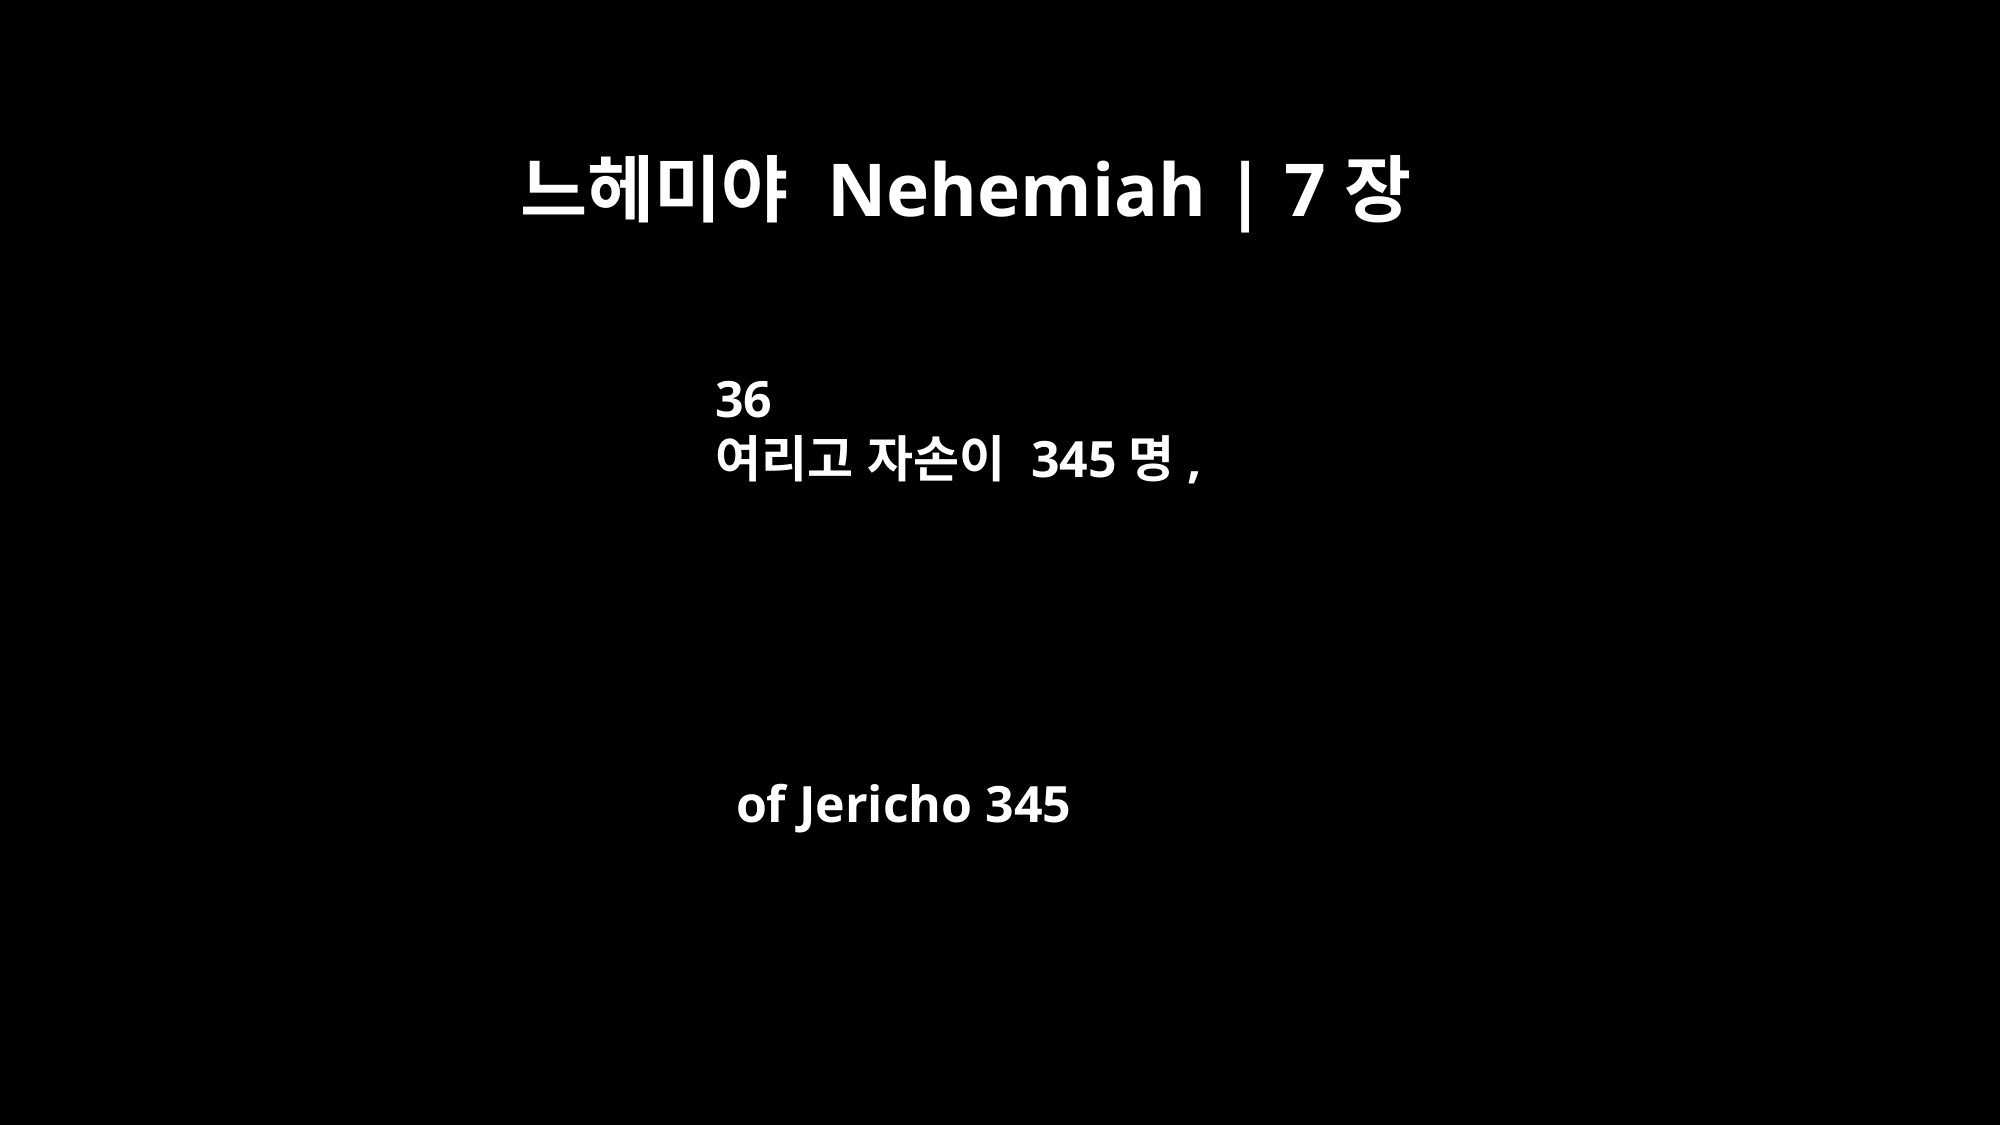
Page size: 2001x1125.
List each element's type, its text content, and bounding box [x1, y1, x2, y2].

text_box 36 여리고 자손이 345명, [700, 359, 1217, 495]
text_box 느헤미야 Nehemiah | 7장 [505, 136, 1427, 239]
text_box of Jericho 345 [721, 764, 1087, 840]
